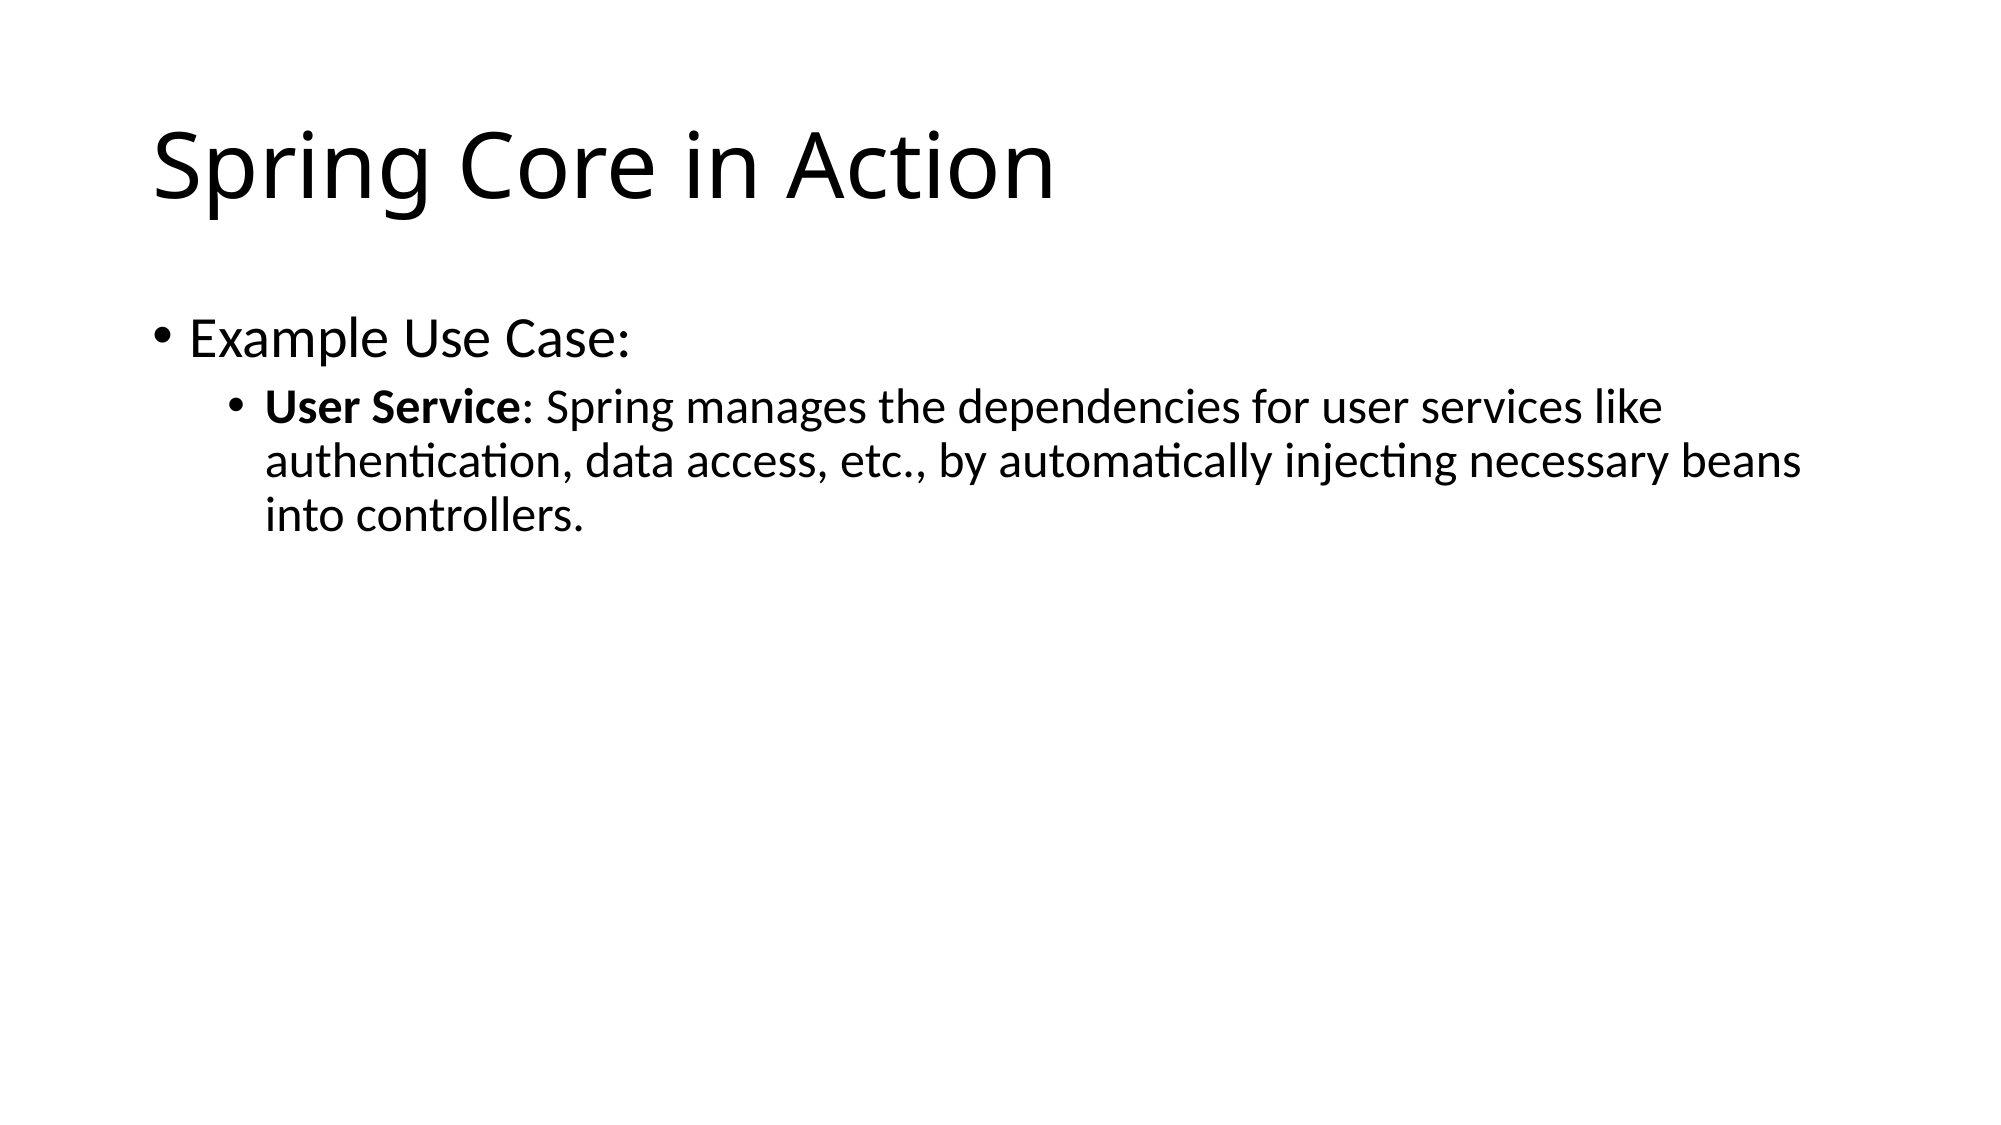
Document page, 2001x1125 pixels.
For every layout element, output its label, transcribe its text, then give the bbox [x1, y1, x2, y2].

list Example Use Case: User Service: Spring manages the dependencies for user services like authentication, data access, etc., by automatically injecting necessary beans into controllers. [137, 299, 1863, 1014]
title Spring Core in Action [137, 59, 1863, 278]
